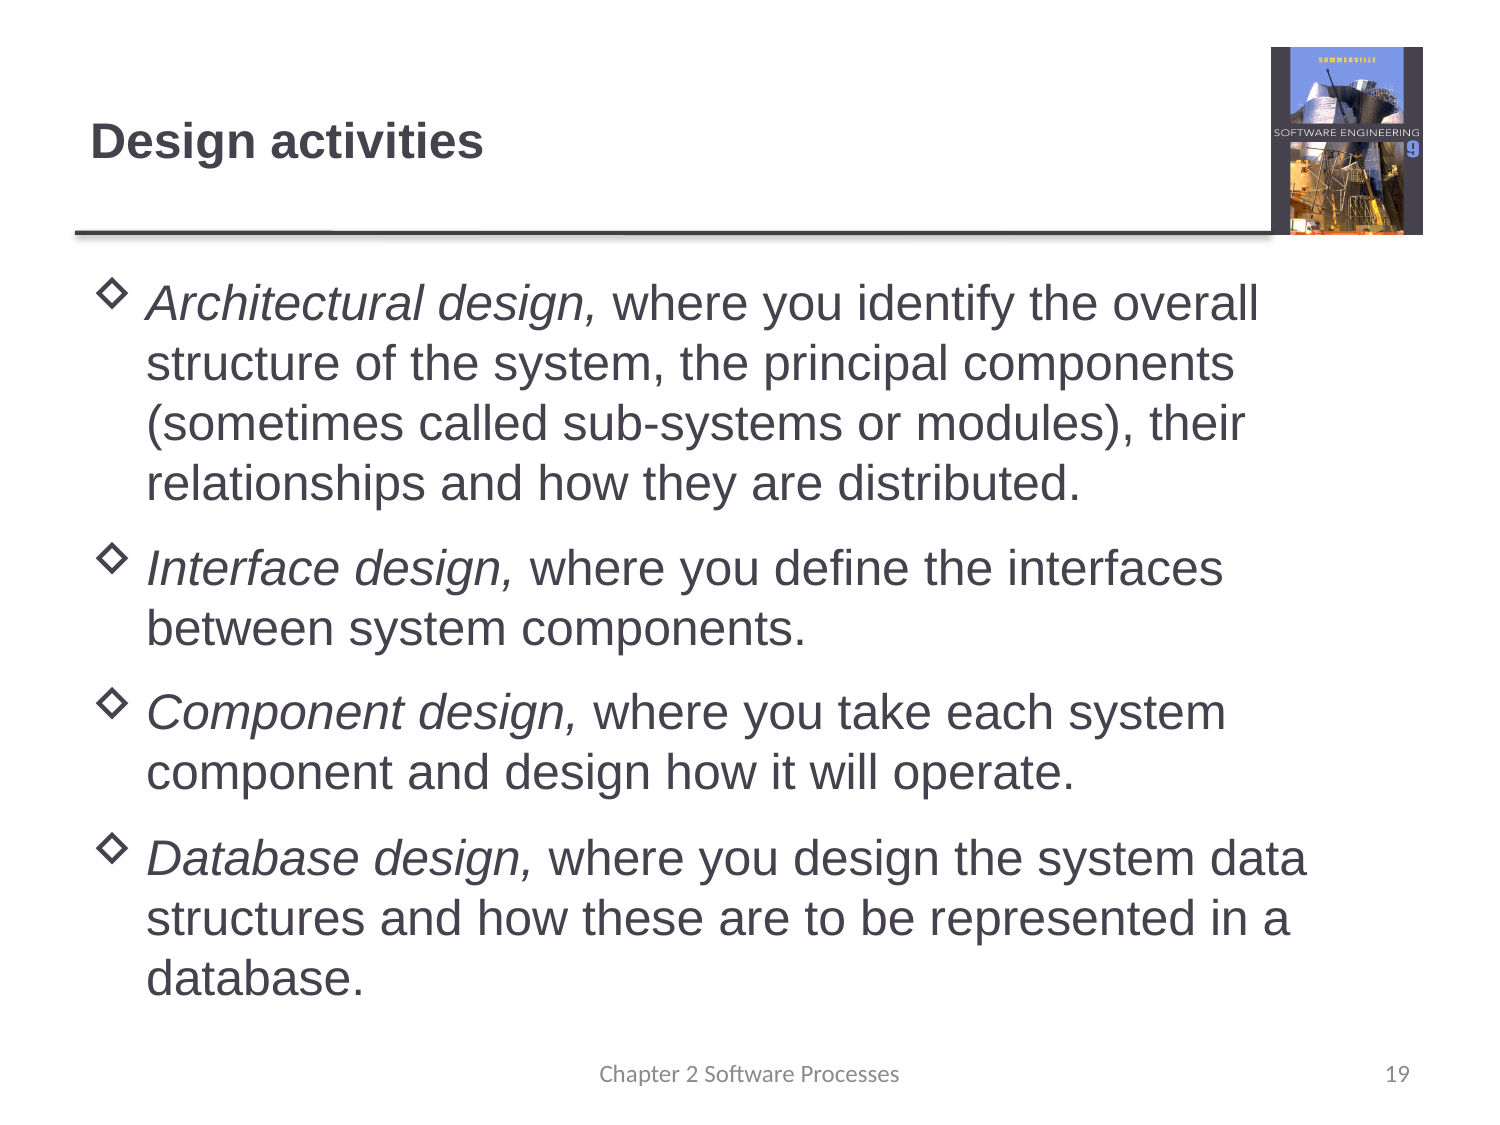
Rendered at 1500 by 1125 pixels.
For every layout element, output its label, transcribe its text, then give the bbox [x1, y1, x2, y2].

list Architectural design, where you identify the overall structure of the system, the principal components (sometimes called sub-systems or modules), their relationships and how they are distributed. Interface design, where you define the interfaces between system components. Component design, where you take each system component and design how it will operate. Database design, where you design the system data structures and how these are to be represented in a database. [75, 262, 1425, 1005]
slide_number 19 [1074, 1042, 1425, 1103]
picture [1272, 47, 1423, 235]
title Design activities [74, 44, 1272, 233]
footer Chapter 2 Software Processes [512, 1042, 988, 1103]
